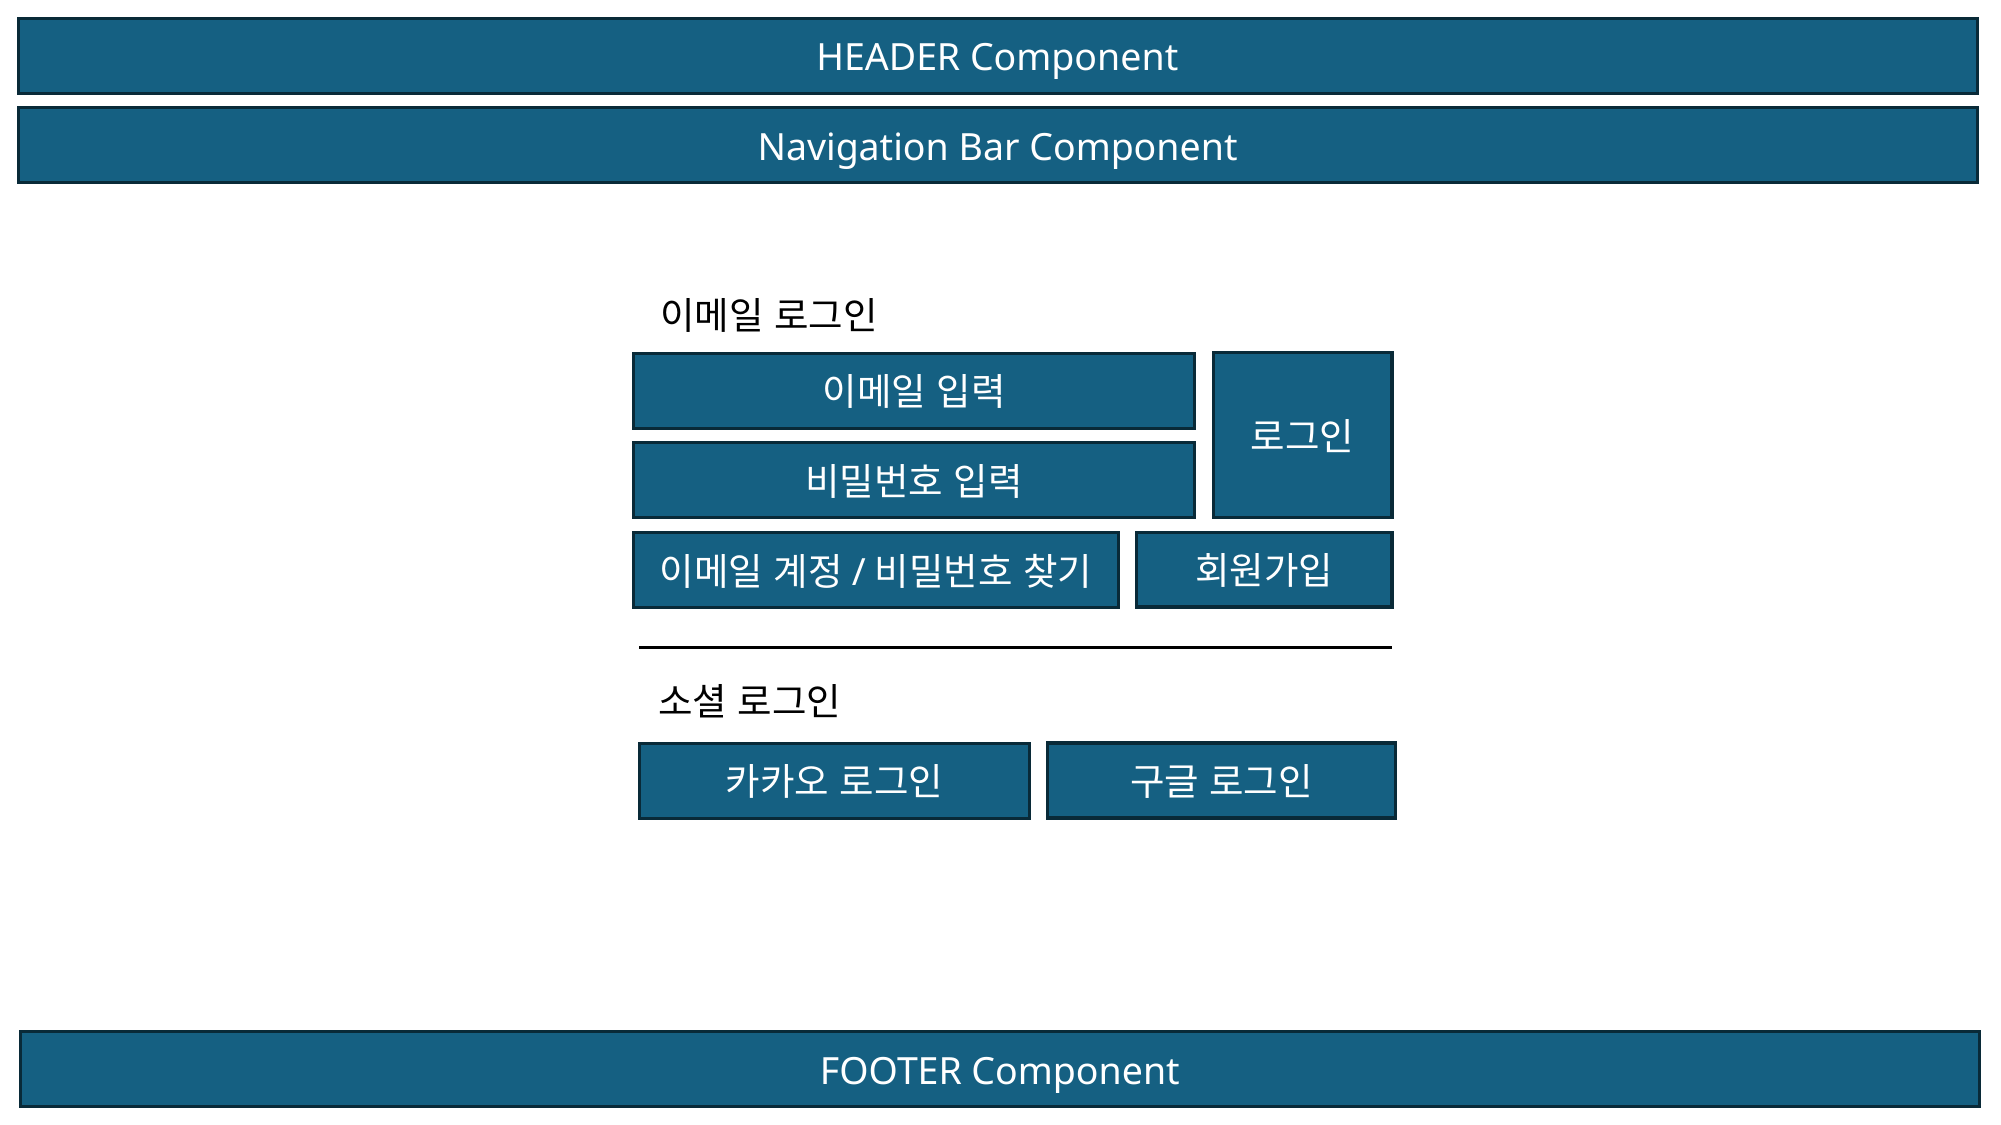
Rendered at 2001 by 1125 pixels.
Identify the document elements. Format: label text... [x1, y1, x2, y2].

text_box FOOTER Component [19, 1030, 1981, 1108]
text_box 이메일 입력 [632, 352, 1196, 430]
text_box 이메일 로그인 [645, 285, 893, 345]
text_box HEADER Component [17, 17, 1979, 95]
text_box 카카오 로그인 [638, 742, 1031, 820]
text_box 로그인 [1212, 351, 1394, 519]
text_box 비밀번호 입력 [632, 441, 1196, 519]
text_box 구글 로그인 [1046, 741, 1397, 820]
text_box 소셜 로그인 [643, 670, 857, 731]
text_box 이메일 계정/비밀번호 찾기 [632, 531, 1120, 609]
text_box Navigation Bar Component [17, 106, 1979, 184]
text_box 회원가입 [1135, 531, 1394, 609]
